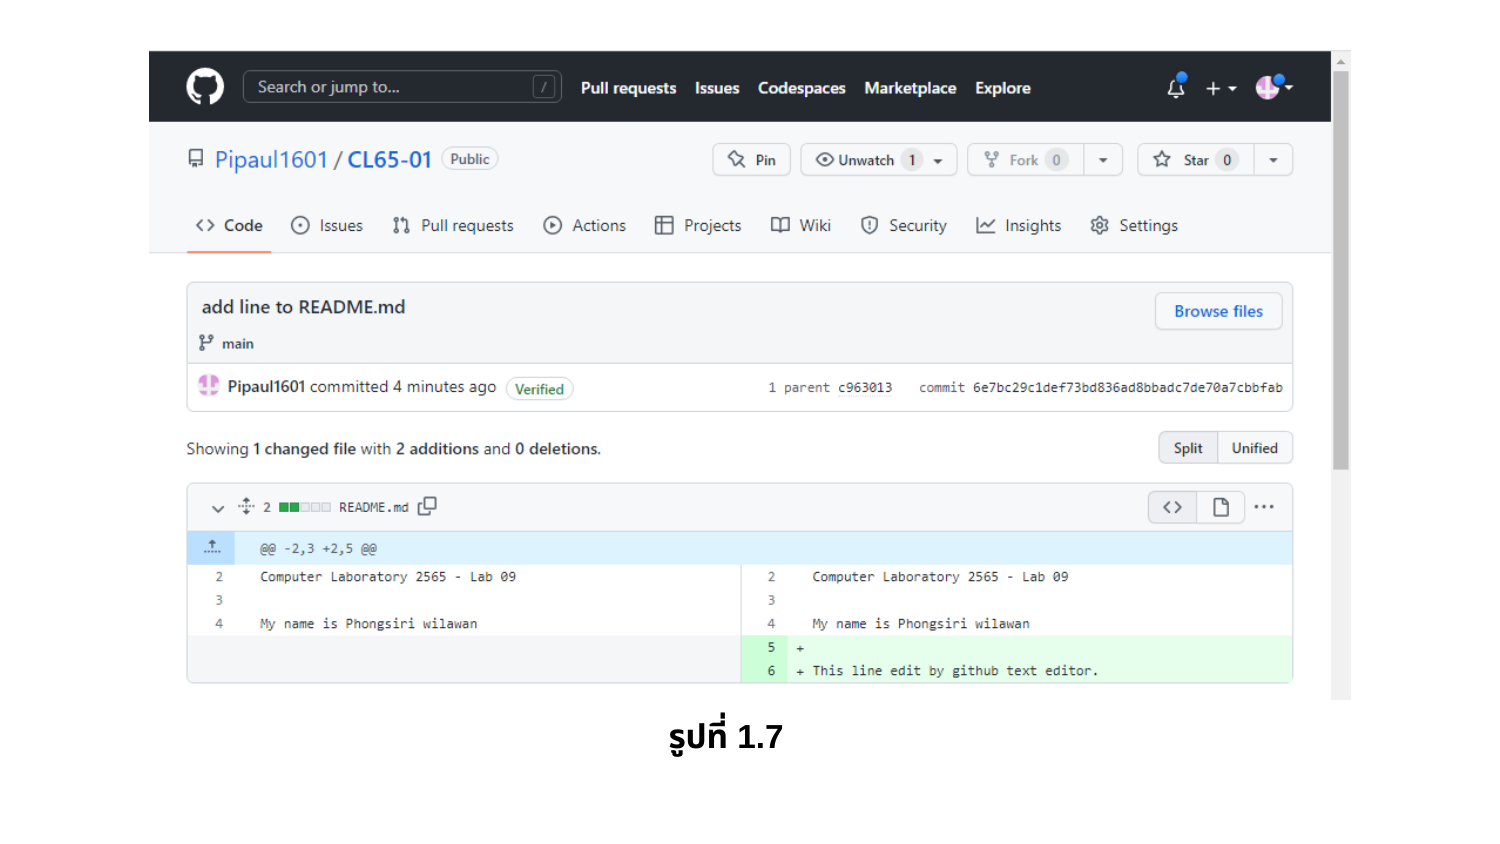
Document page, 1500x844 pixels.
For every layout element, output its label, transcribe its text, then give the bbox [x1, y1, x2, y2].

picture [149, 49, 1351, 701]
text_box รูปที่ 1.7 [284, 708, 1168, 770]
